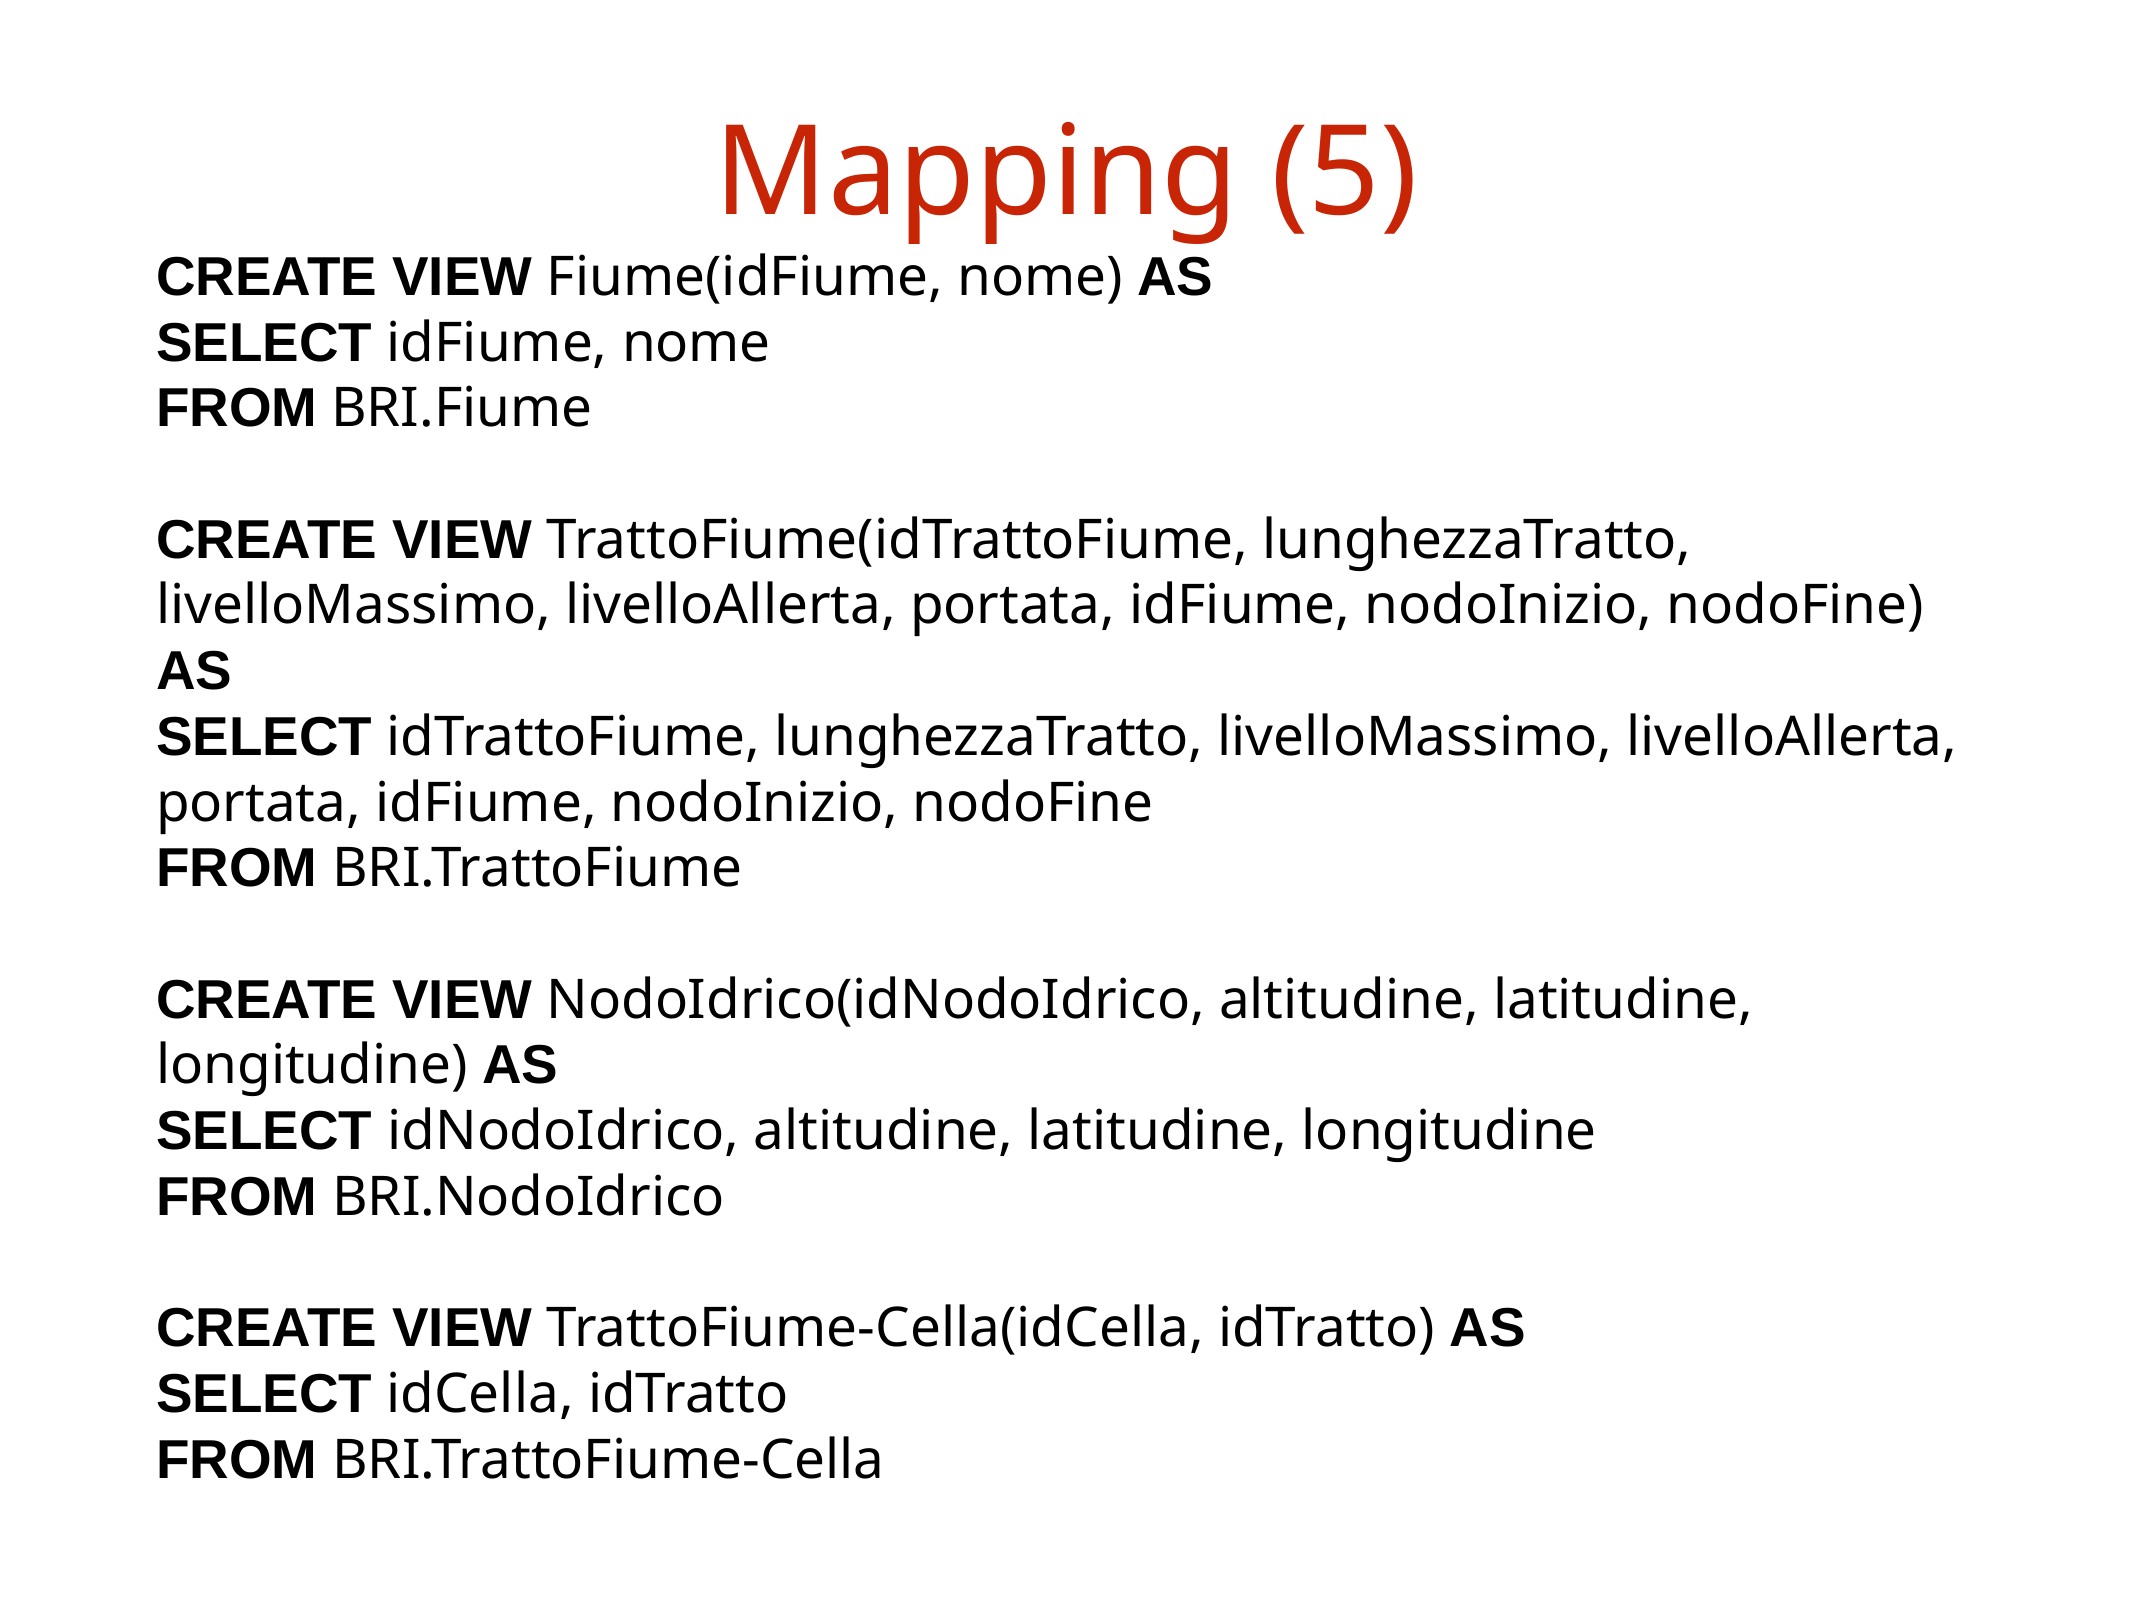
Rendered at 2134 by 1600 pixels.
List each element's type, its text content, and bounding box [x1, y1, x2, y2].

title Mapping (5) [155, 72, 1978, 249]
list CREATE VIEW Fiume(idFiume, nome) AS SELECT idFiume, nome FROM BRI.Fiume CREATE VIEW TrattoFiume(idTrattoFiume, lunghezzaTratto, livelloMassimo, livelloAllerta, portata, idFiume, nodoInizio, nodoFine) AS SELECT idTrattoFiume, lunghezzaTratto, livelloMassimo, livelloAllerta, portata, idFiume, nodoInizio, nodoFine FROM BRI.TrattoFiume CREATE VIEW NodoIdrico(idNodoIdrico, altitudine, latitudine, longitudine) AS SELECT idNodoIdrico, altitudine, latitudine, longitudine FROM BRI.NodoIdrico CREATE VIEW TrattoFiume-Cella(idCella, idTratto) AS SELECT idCella, idTratto FROM BRI.TrattoFiume-Cella [155, 249, 1978, 1480]
